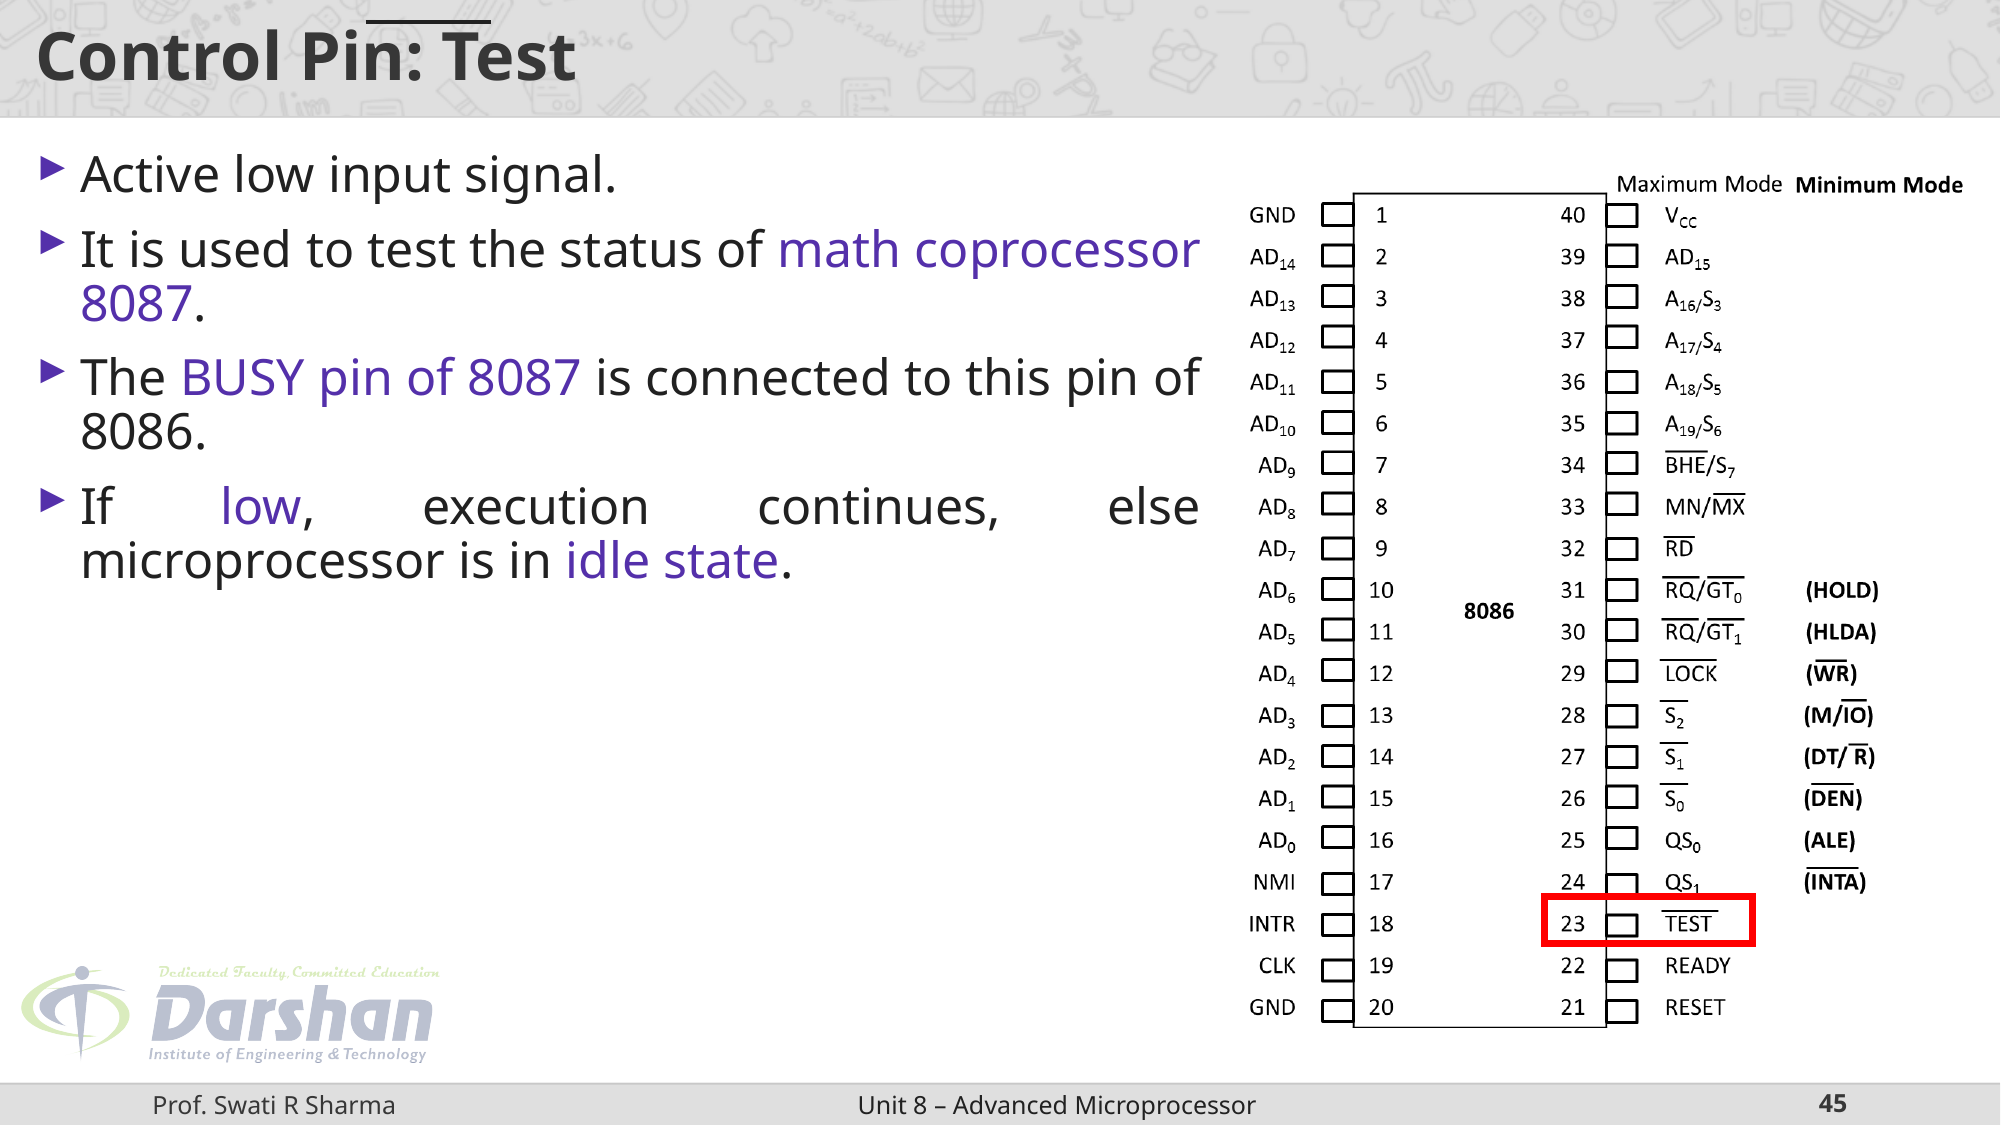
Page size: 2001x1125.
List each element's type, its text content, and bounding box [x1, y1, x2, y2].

list Active low input signal. It is used to test the status of math coprocessor 8087. The BUSY pin of 8087 is connected to this pin of 8086. If low, execution continues, else microprocessor is in idle state. [21, 141, 1217, 1059]
table_cell [21, 1059, 440, 1063]
title Control Pin: Test [0, 0, 2000, 117]
picture [1149, 160, 1979, 1036]
